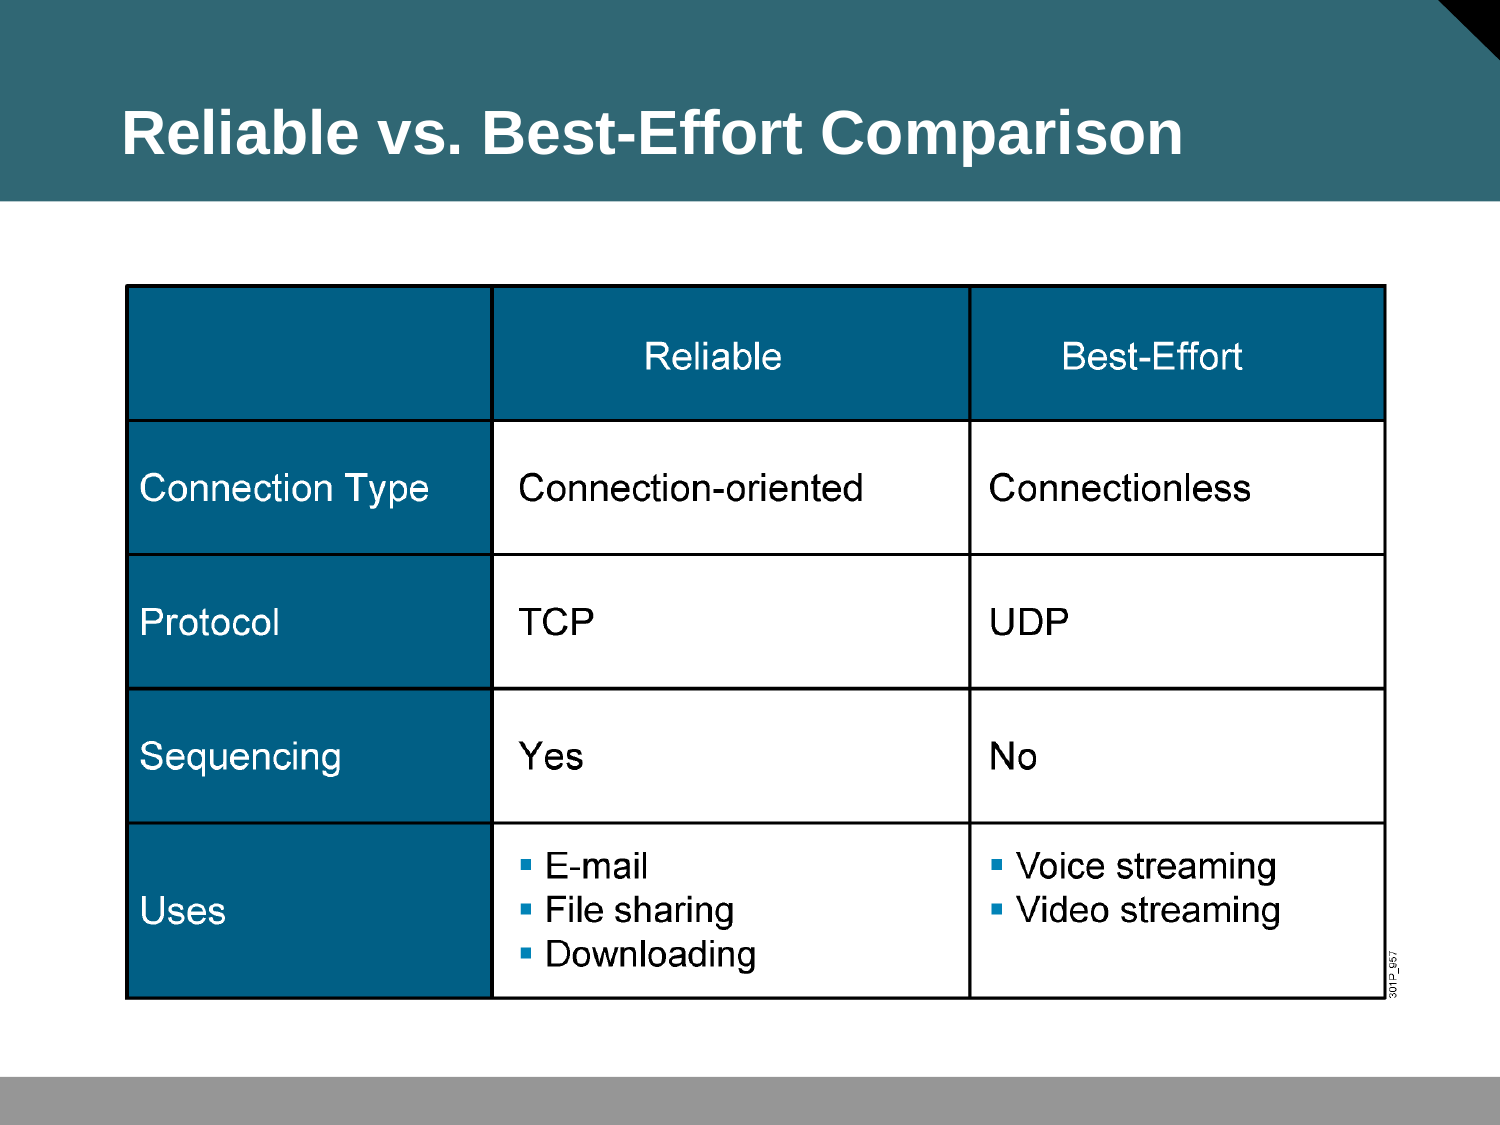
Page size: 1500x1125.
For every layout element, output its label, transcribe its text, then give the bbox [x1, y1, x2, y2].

picture [124, 284, 1400, 1000]
title Reliable vs. Best-Effort Comparison [107, 36, 1444, 175]
